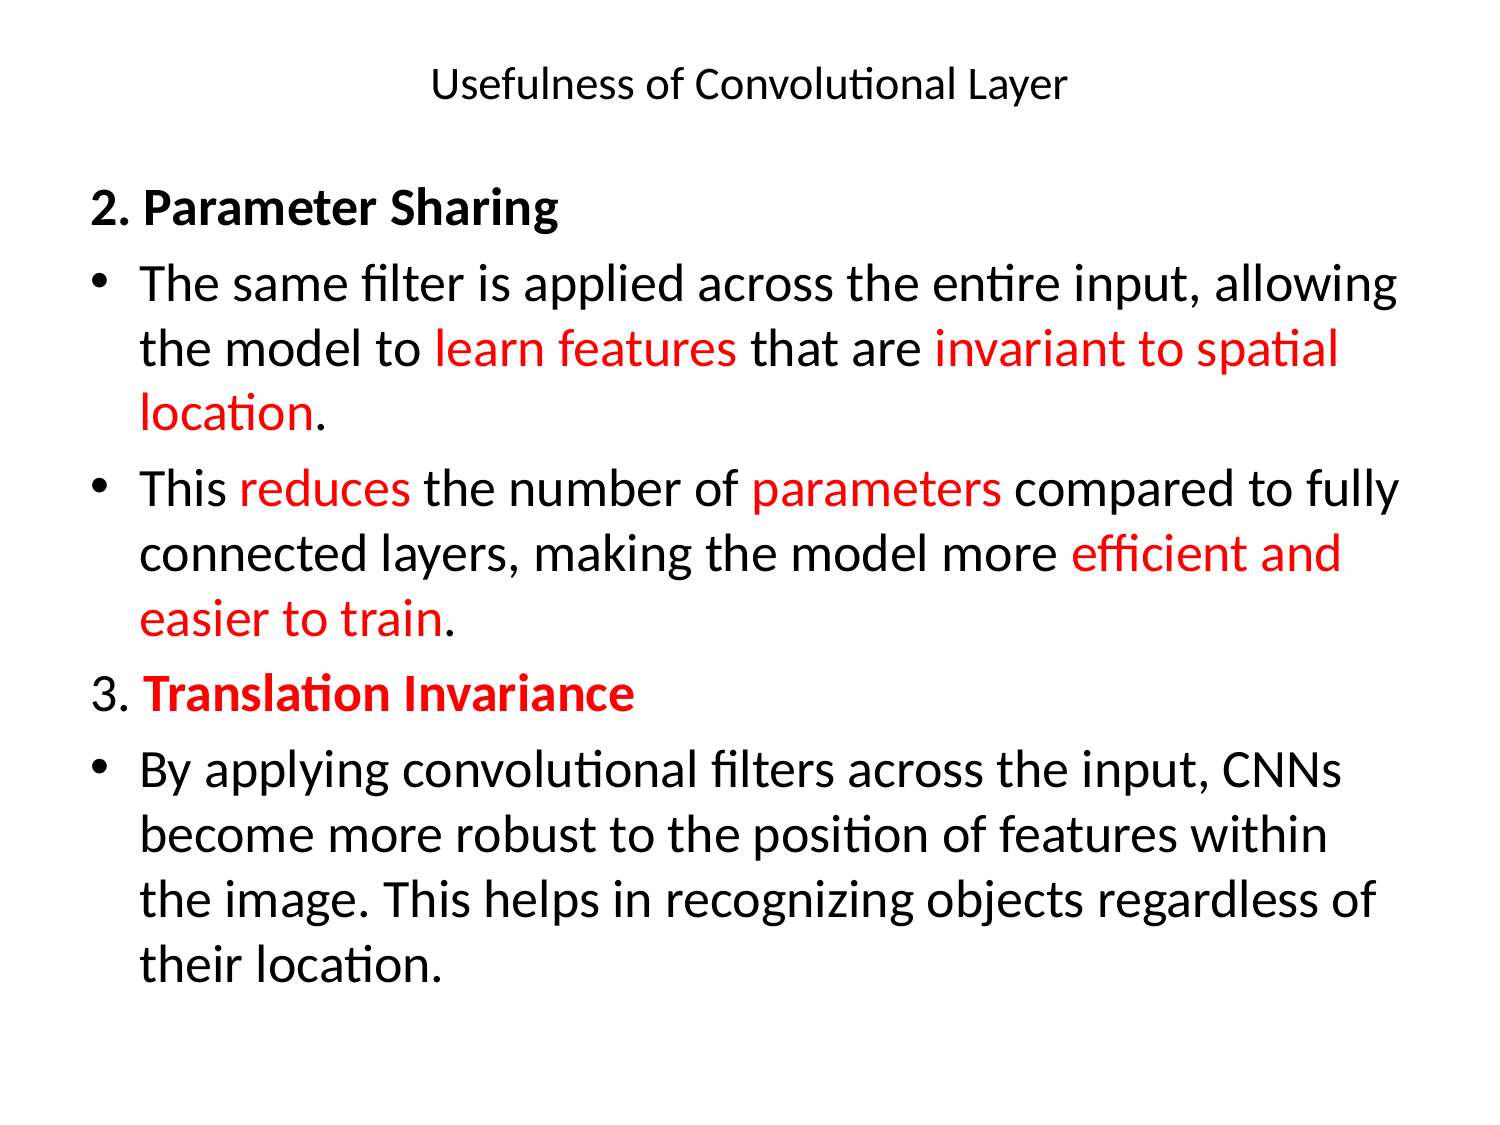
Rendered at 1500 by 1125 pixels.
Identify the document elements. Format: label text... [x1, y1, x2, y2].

title Usefulness of Convolutional Layer [75, 45, 1425, 118]
list 2. Parameter Sharing The same filter is applied across the entire input, allowing the model to learn features that are invariant to spatial location. This reduces the number of parameters compared to fully connected layers, making the model more efficient and easier to train. 3. Translation Invariance By applying convolutional filters across the input, CNNs become more robust to the position of features within the image. This helps in recognizing objects regardless of their location. [75, 164, 1425, 1005]
